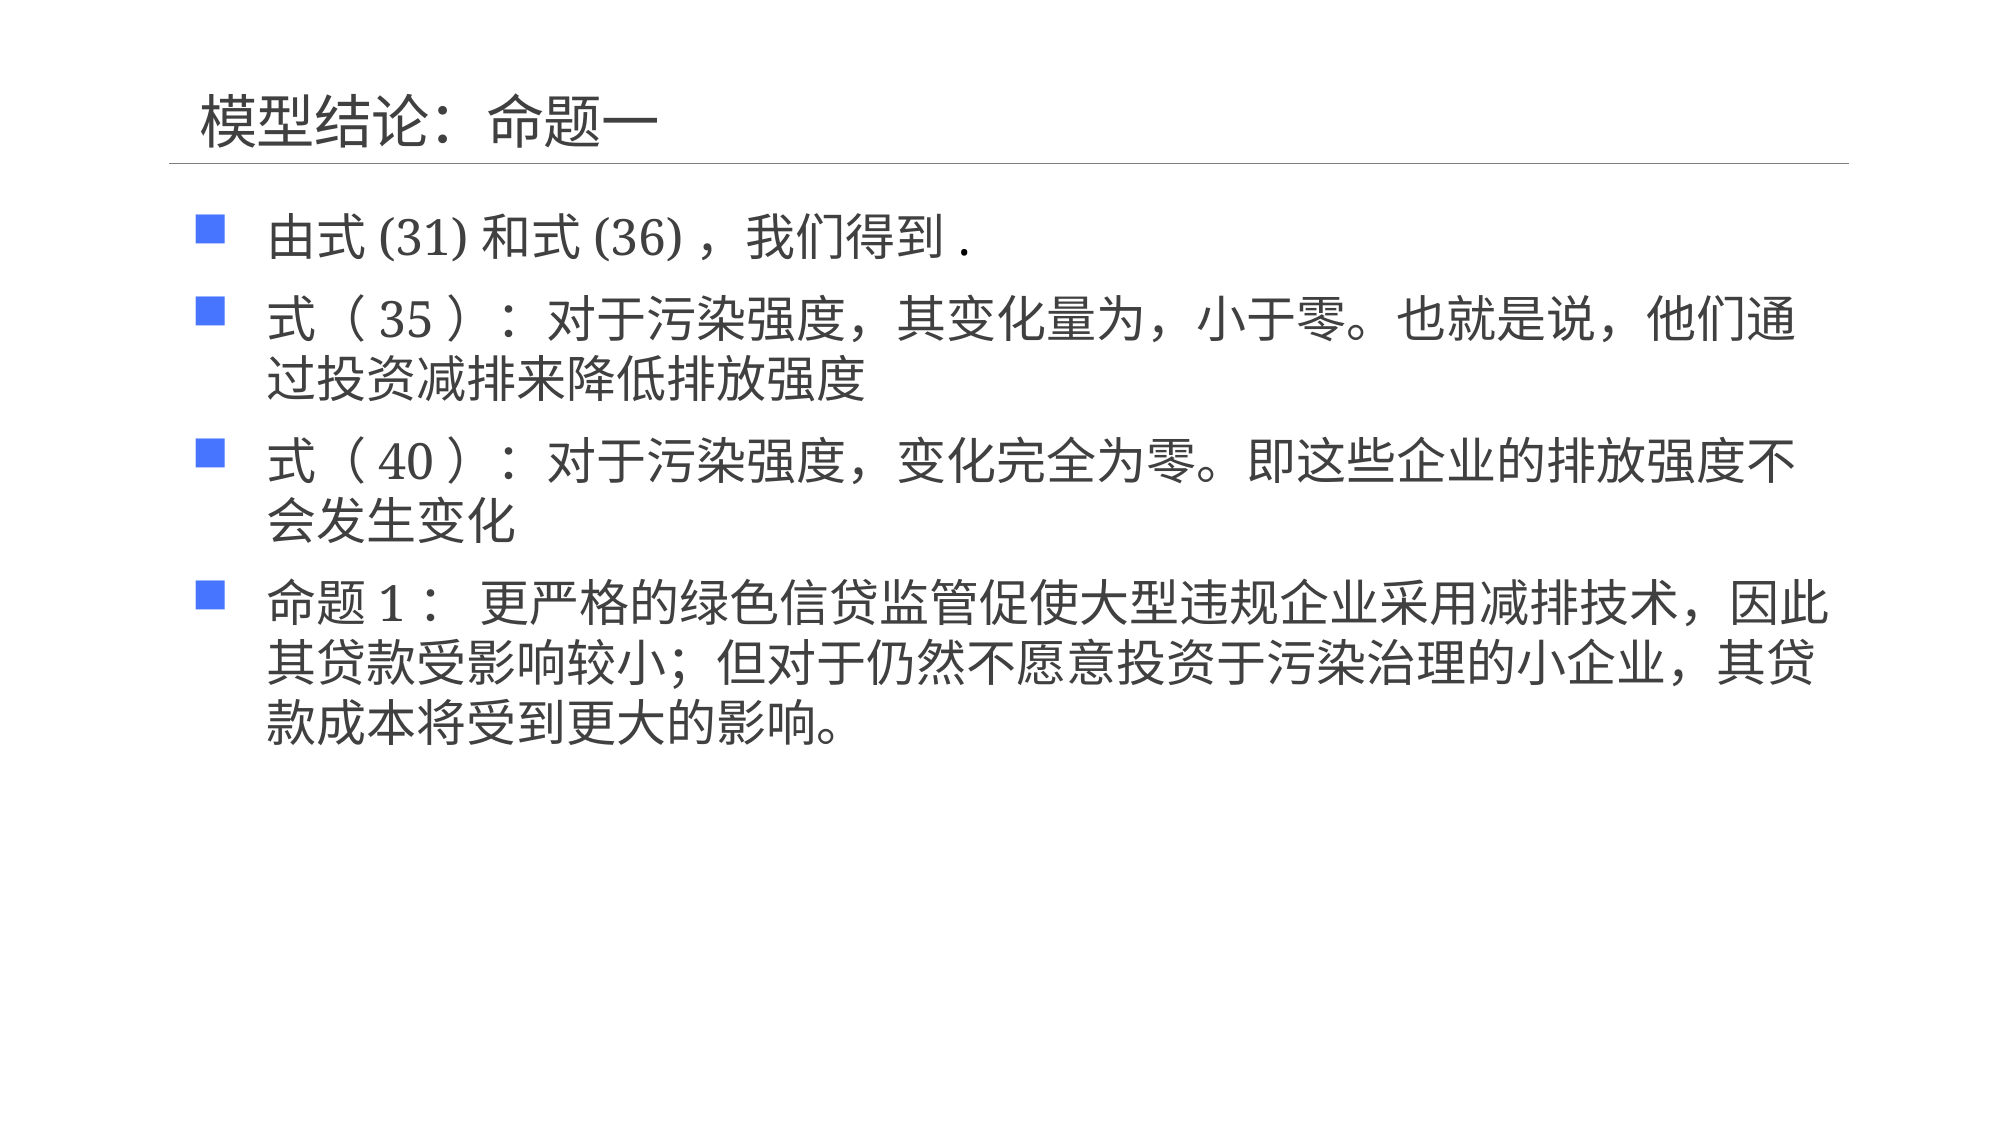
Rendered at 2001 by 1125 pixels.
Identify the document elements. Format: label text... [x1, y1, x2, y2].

title 模型结论：命题一 [184, 47, 1835, 163]
